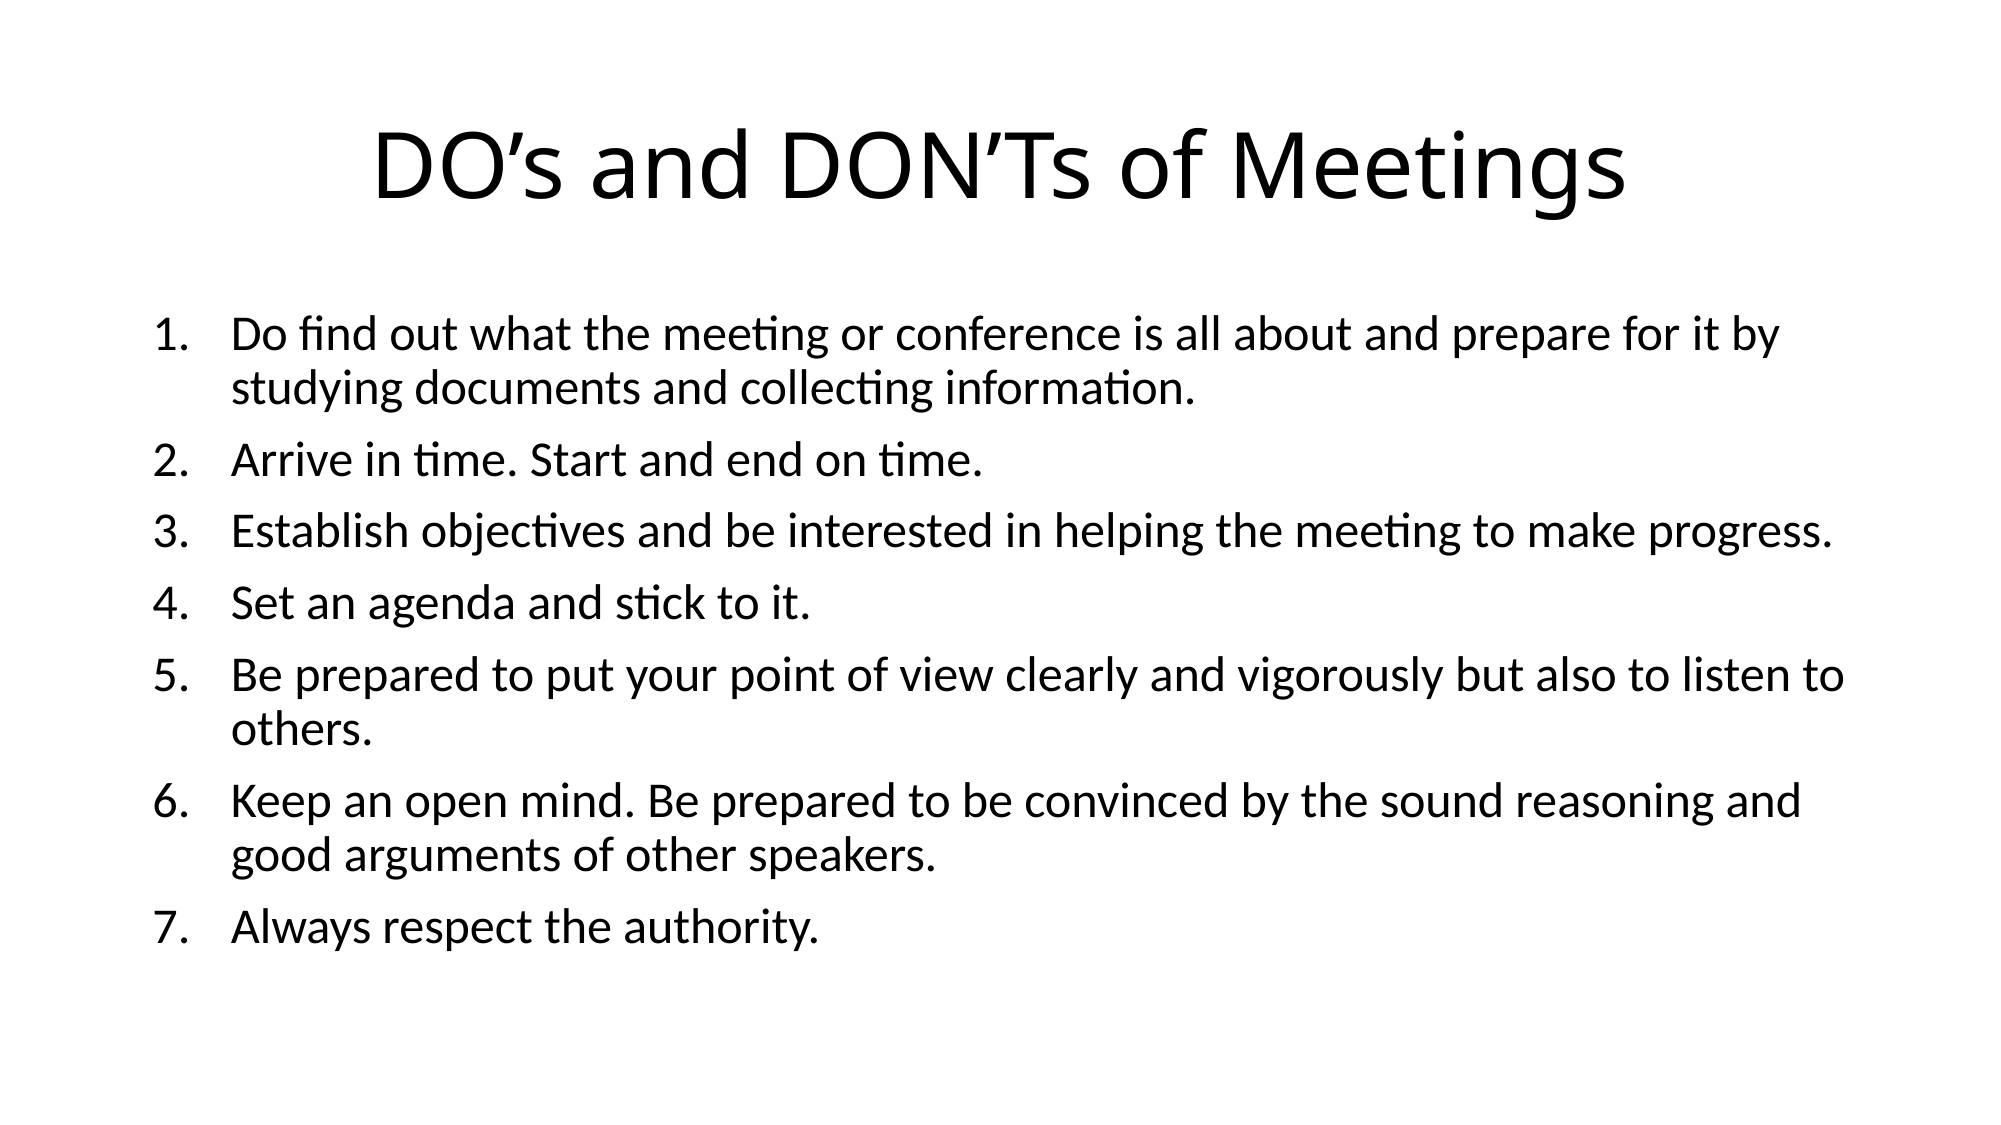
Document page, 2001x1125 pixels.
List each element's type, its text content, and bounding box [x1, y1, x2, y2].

title DO’s and DON’Ts of Meetings [137, 59, 1863, 278]
list Do find out what the meeting or conference is all about and prepare for it by studying documents and collecting information. Arrive in time. Start and end on time. Establish objectives and be interested in helping the meeting to make progress. Set an agenda and stick to it. Be prepared to put your point of view clearly and vigorously but also to listen to others. Keep an open mind. Be prepared to be convinced by the sound reasoning and good arguments of other speakers. Always respect the authority. [137, 299, 1863, 1014]
